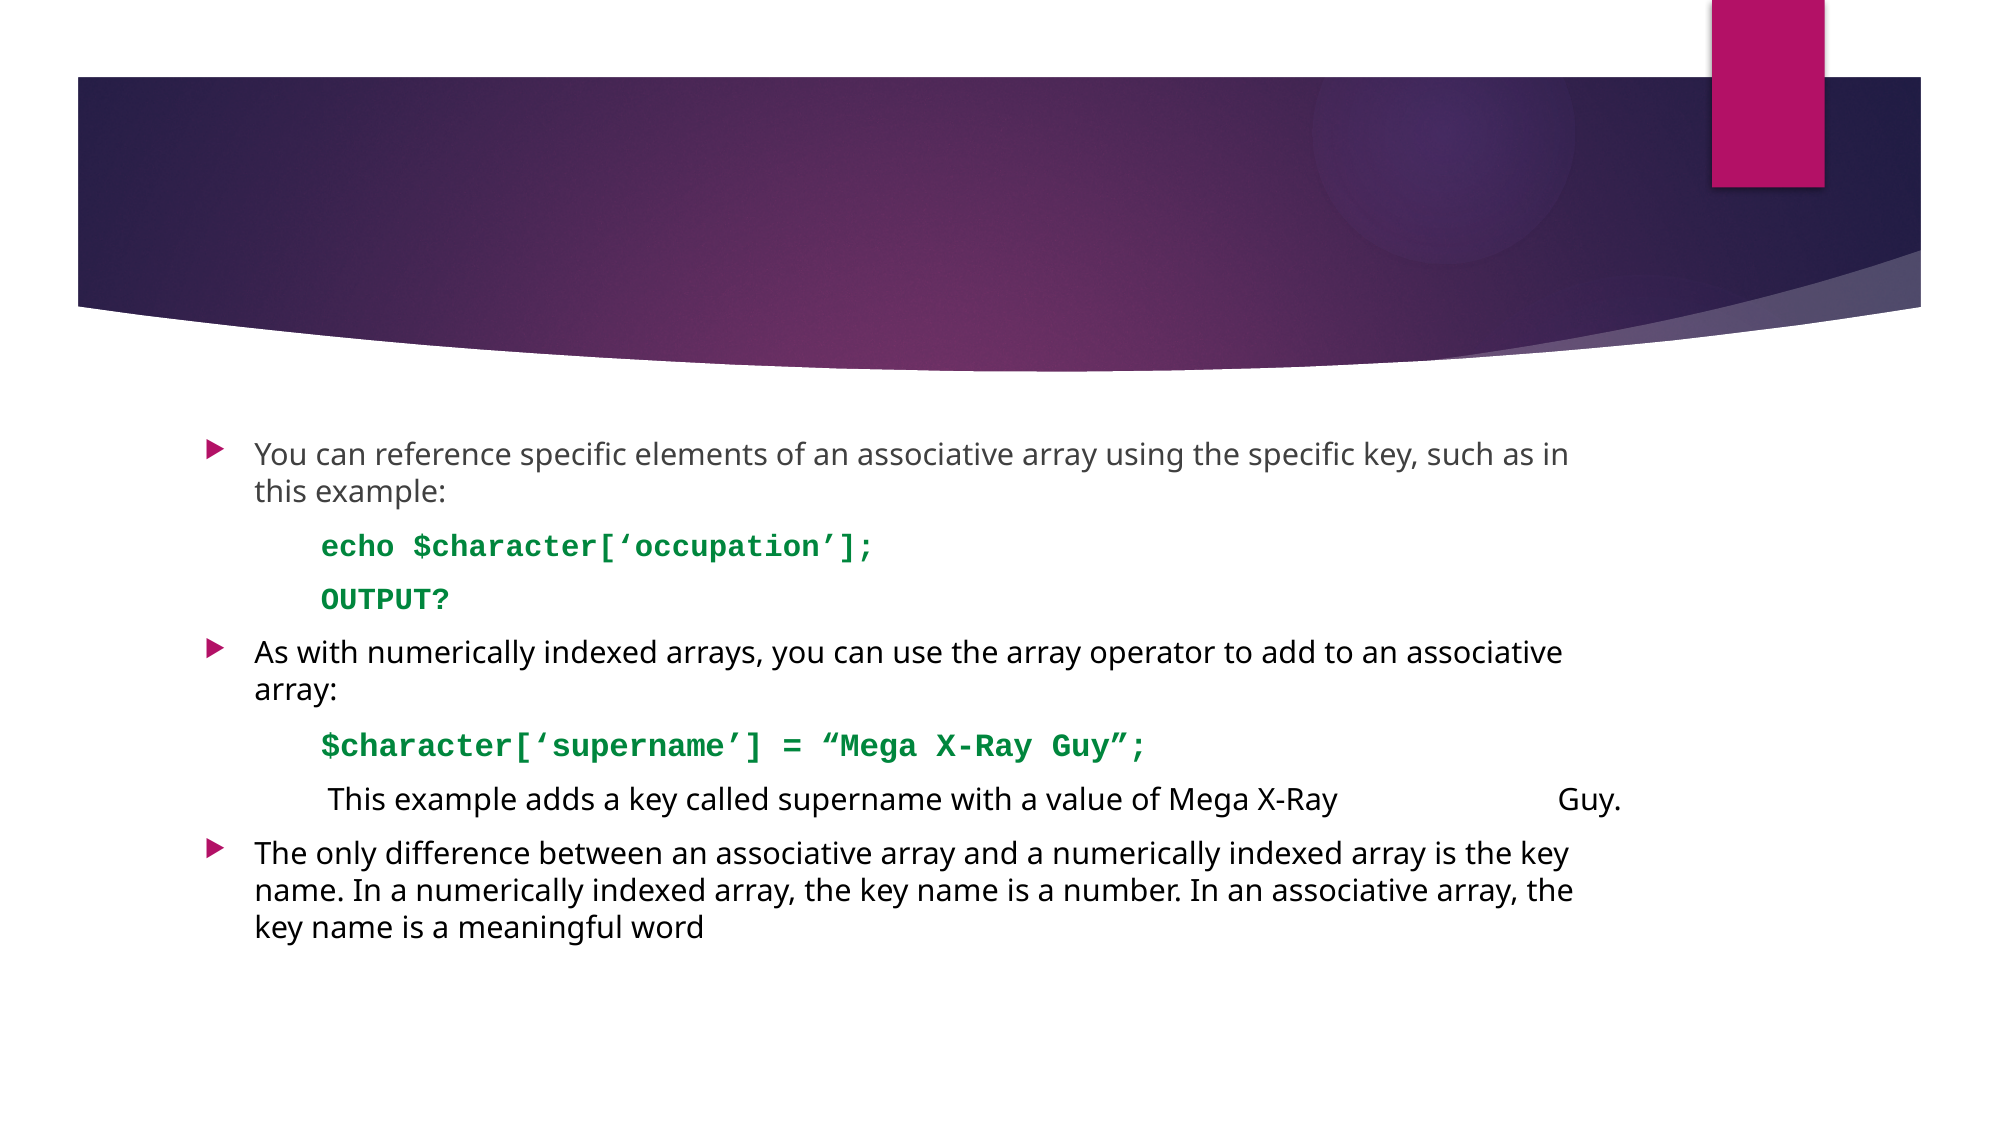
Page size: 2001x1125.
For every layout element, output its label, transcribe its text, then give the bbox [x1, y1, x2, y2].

list You can reference specific elements of an associative array using the specific key, such as in this example: echo $character[‘occupation’]; OUTPUT? As with numerically indexed arrays, you can use the array operator to add to an associative array: $character[‘supername’] = “Mega X-Ray Guy”; This example adds a key called supername with a value of Mega X-Ray Guy. The only difference between an associative array and a numerically indexed array is the key name. In a numerically indexed array, the key name is a number. In an associative array, the key name is a meaningful word [189, 427, 1638, 988]
